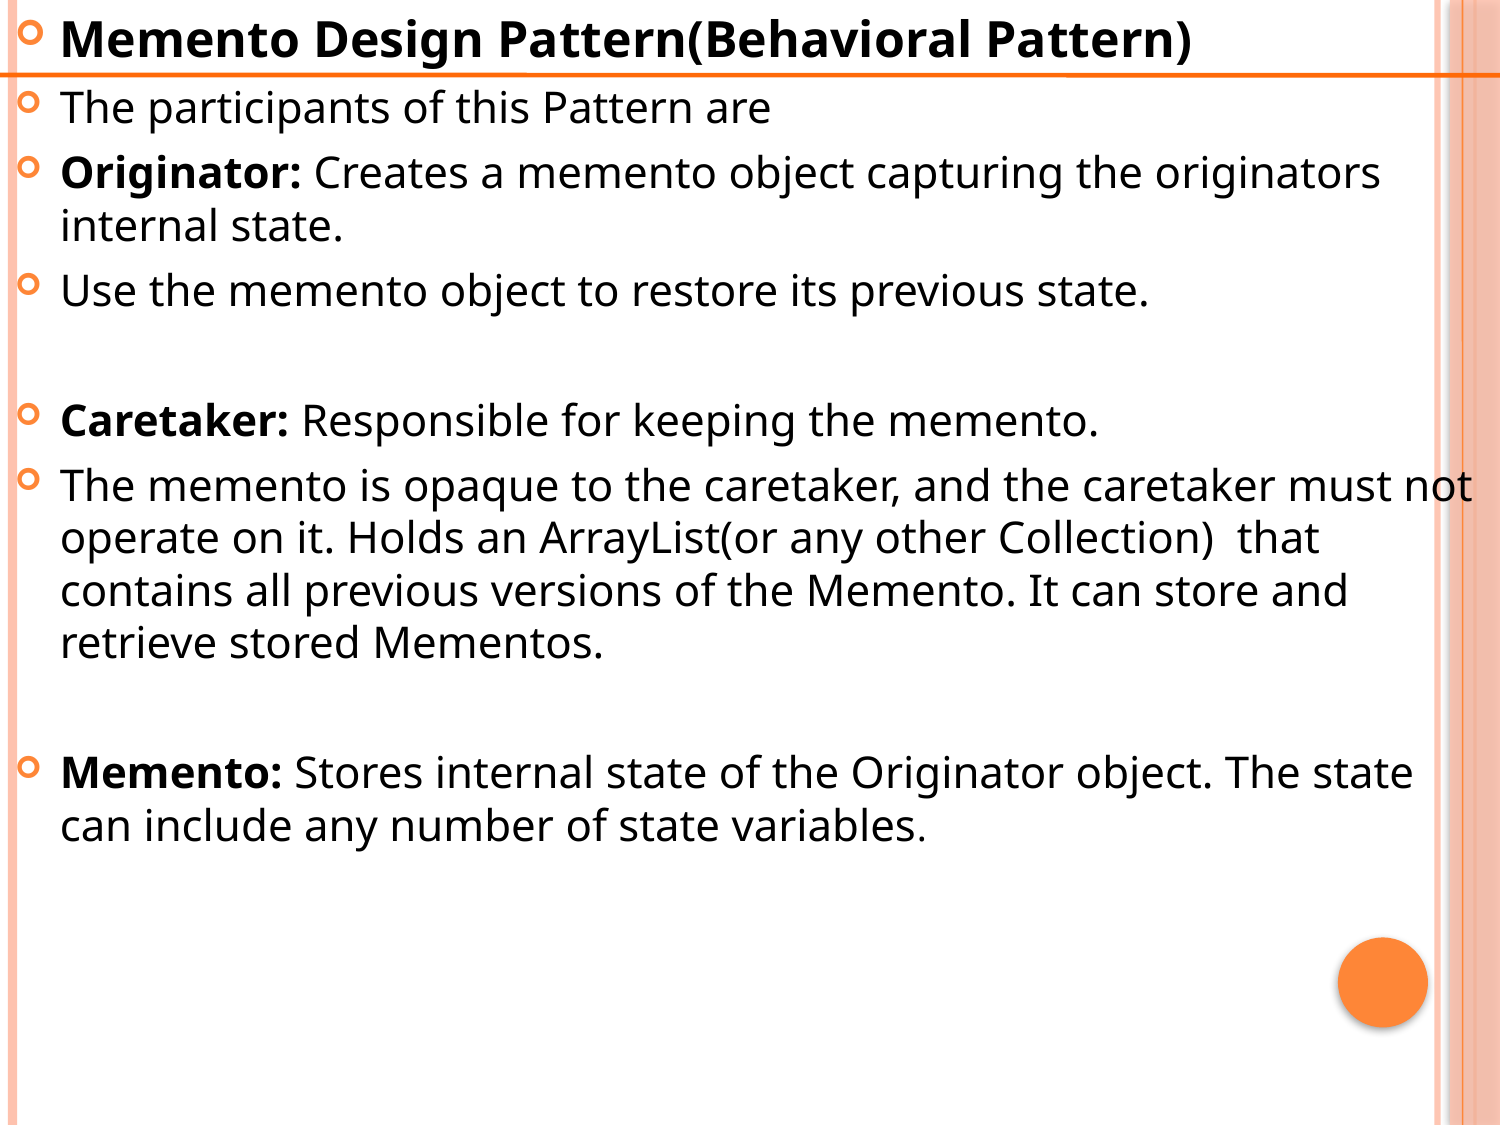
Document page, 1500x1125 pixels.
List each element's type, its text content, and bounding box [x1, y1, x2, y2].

subtitle Memento Design Pattern(Behavioral Pattern) The participants of this Pattern are Originator: Creates a memento object capturing the originators internal state. Use the memento object to restore its previous state. Caretaker: Responsible for keeping the memento. The memento is opaque to the caretaker, and the caretaker must not operate on it. Holds an ArrayList(or any other Collection) that contains all previous versions of the Memento. It can store and retrieve stored Mementos. Memento: Stores internal state of the Originator object. The state can include any number of state variables. [0, 0, 1500, 72]
subtitle Memento Design Pattern(Behavioral Pattern) The participants of this Pattern are Originator: Creates a memento object capturing the originators internal state. Use the memento object to restore its previous state. Caretaker: Responsible for keeping the memento. The memento is opaque to the caretaker, and the caretaker must not operate on it. Holds an ArrayList(or any other Collection) that contains all previous versions of the Memento. It can store and retrieve stored Mementos. Memento: Stores internal state of the Originator object. The state can include any number of state variables. [0, 83, 1500, 1125]
